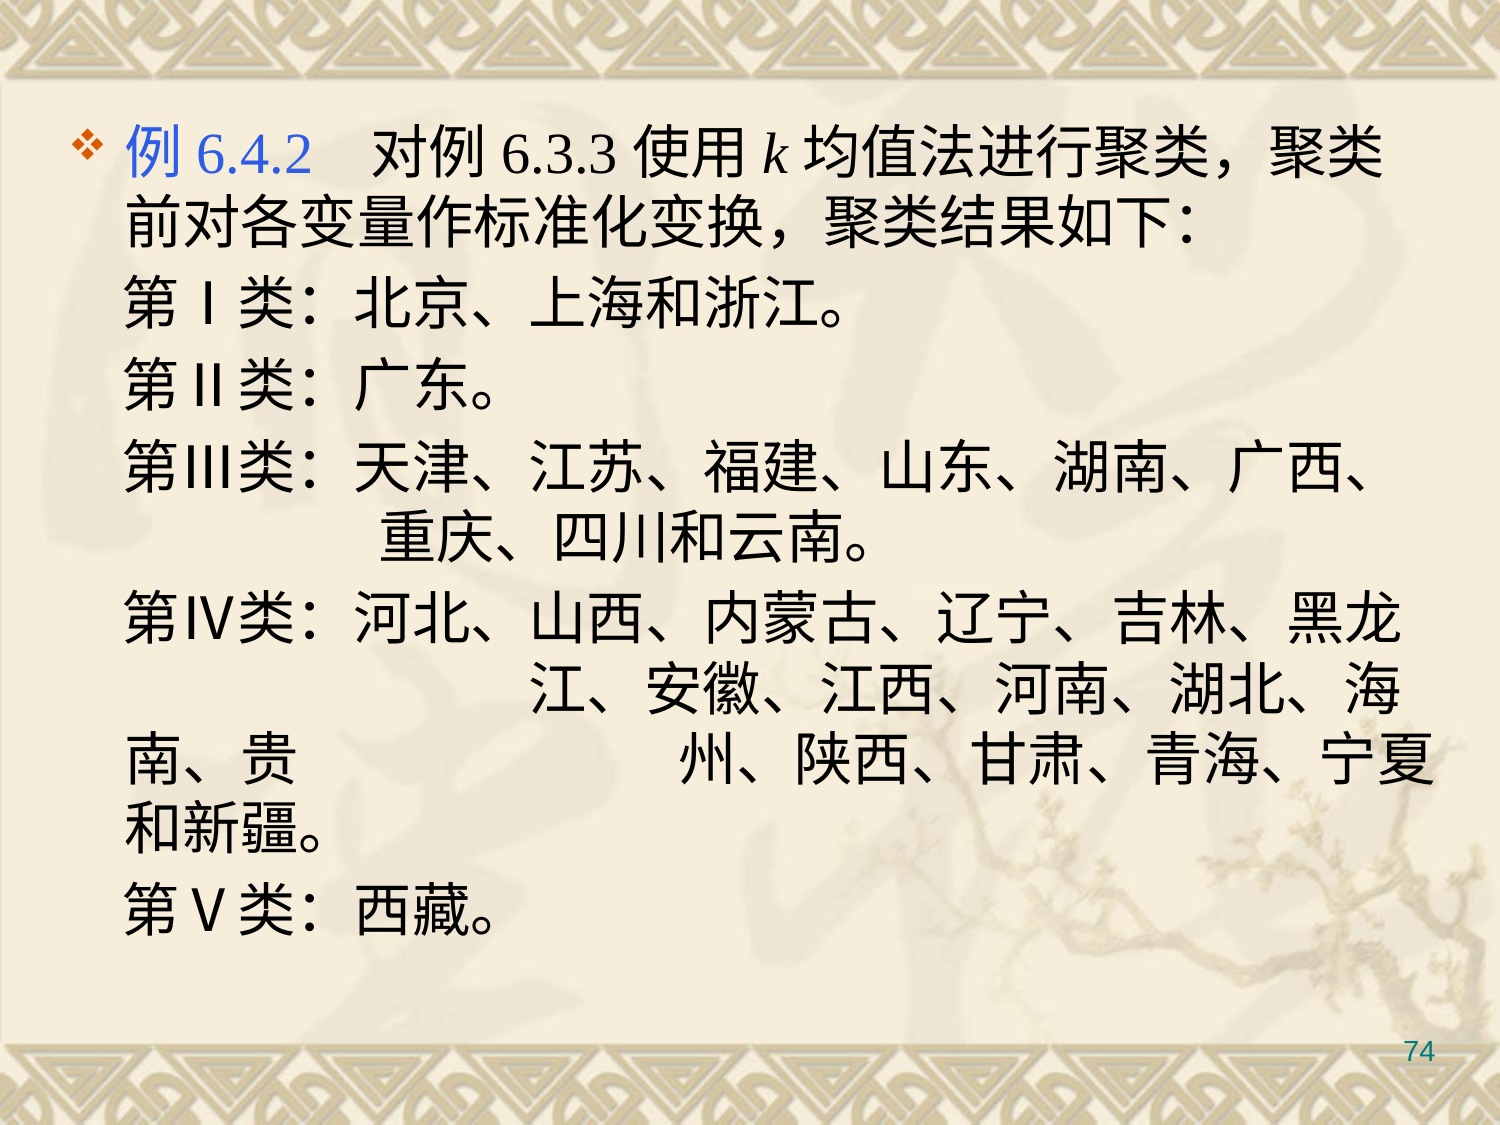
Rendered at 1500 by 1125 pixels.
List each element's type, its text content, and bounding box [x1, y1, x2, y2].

picture [0, 0, 1500, 1125]
list 例6.4.2 对例6.3.3使用k均值法进行聚类，聚类前对各变量作标准化变换，聚类结果如下： 第Ⅰ类：北京、上海和浙江。 第Ⅱ类：广东。 第Ⅲ类：天津、江苏、福建、山东、湖南、广西、 重庆、四川和云南。 第Ⅳ类：河北、山西、内蒙古、辽宁、吉林、黑龙 江、安徽、江西、河南、湖北、海南、贵 州、陕西、甘肃、青海、宁夏和新疆。 第Ⅴ类：西藏。 [53, 107, 1455, 1035]
slide_number 74 [1074, 1024, 1451, 1103]
